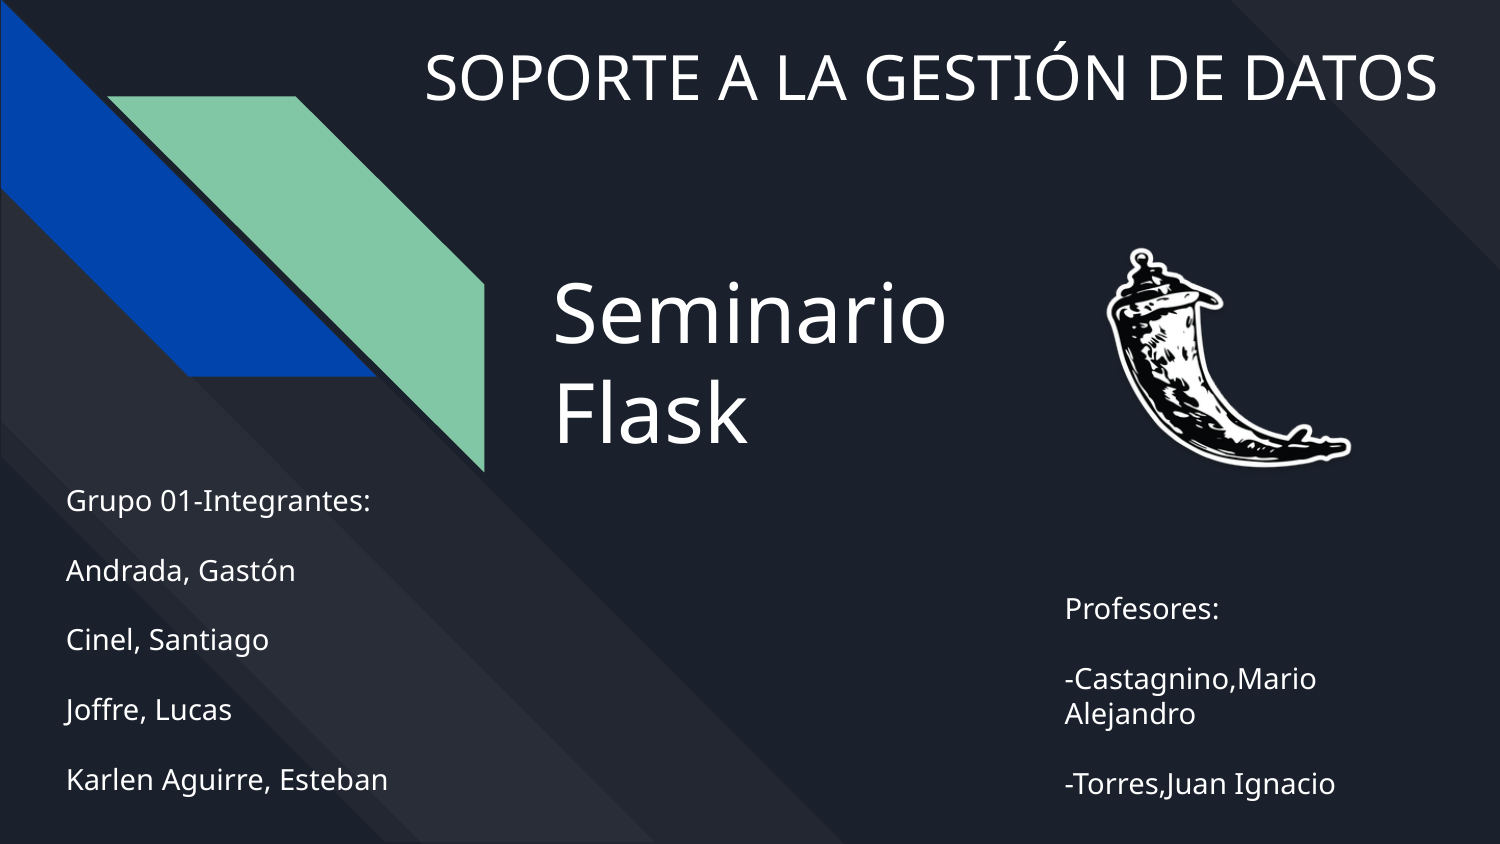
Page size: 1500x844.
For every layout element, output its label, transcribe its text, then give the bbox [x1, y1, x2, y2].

title Seminario Flask [537, 244, 1050, 580]
text_box SOPORTE A LA GESTIÓN DE DATOS [409, 22, 1472, 161]
text_box Grupo 01-Integrantes: Andrada, Gastón Cinel, Santiago Joffre, Lucas Karlen Aguirre, Esteban [50, 466, 422, 802]
picture [1074, 210, 1386, 523]
text_box Profesores: -Castagnino,Mario Alejandro -Torres,Juan Ignacio [1049, 575, 1457, 802]
